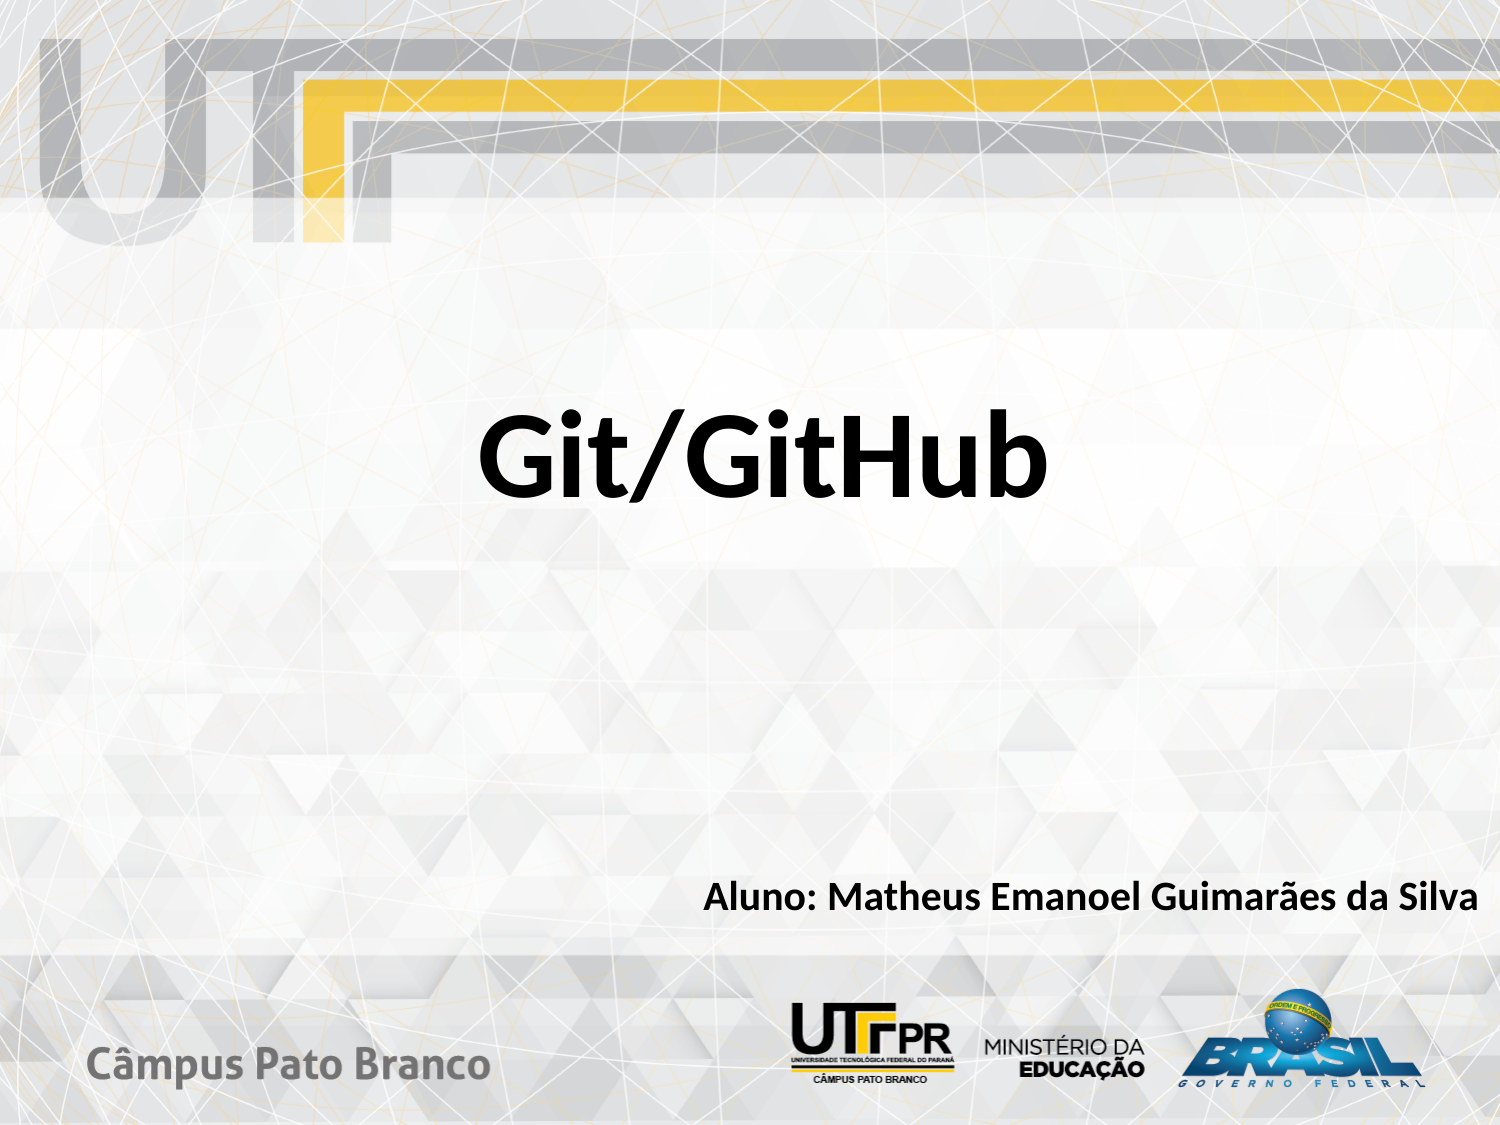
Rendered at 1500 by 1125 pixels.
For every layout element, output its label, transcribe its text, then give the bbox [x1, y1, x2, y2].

picture [0, 0, 1500, 1125]
text_box Git/GitHub [117, 314, 1411, 532]
text_box Aluno: Matheus Emanoel Guimarães da Silva [688, 861, 1500, 927]
